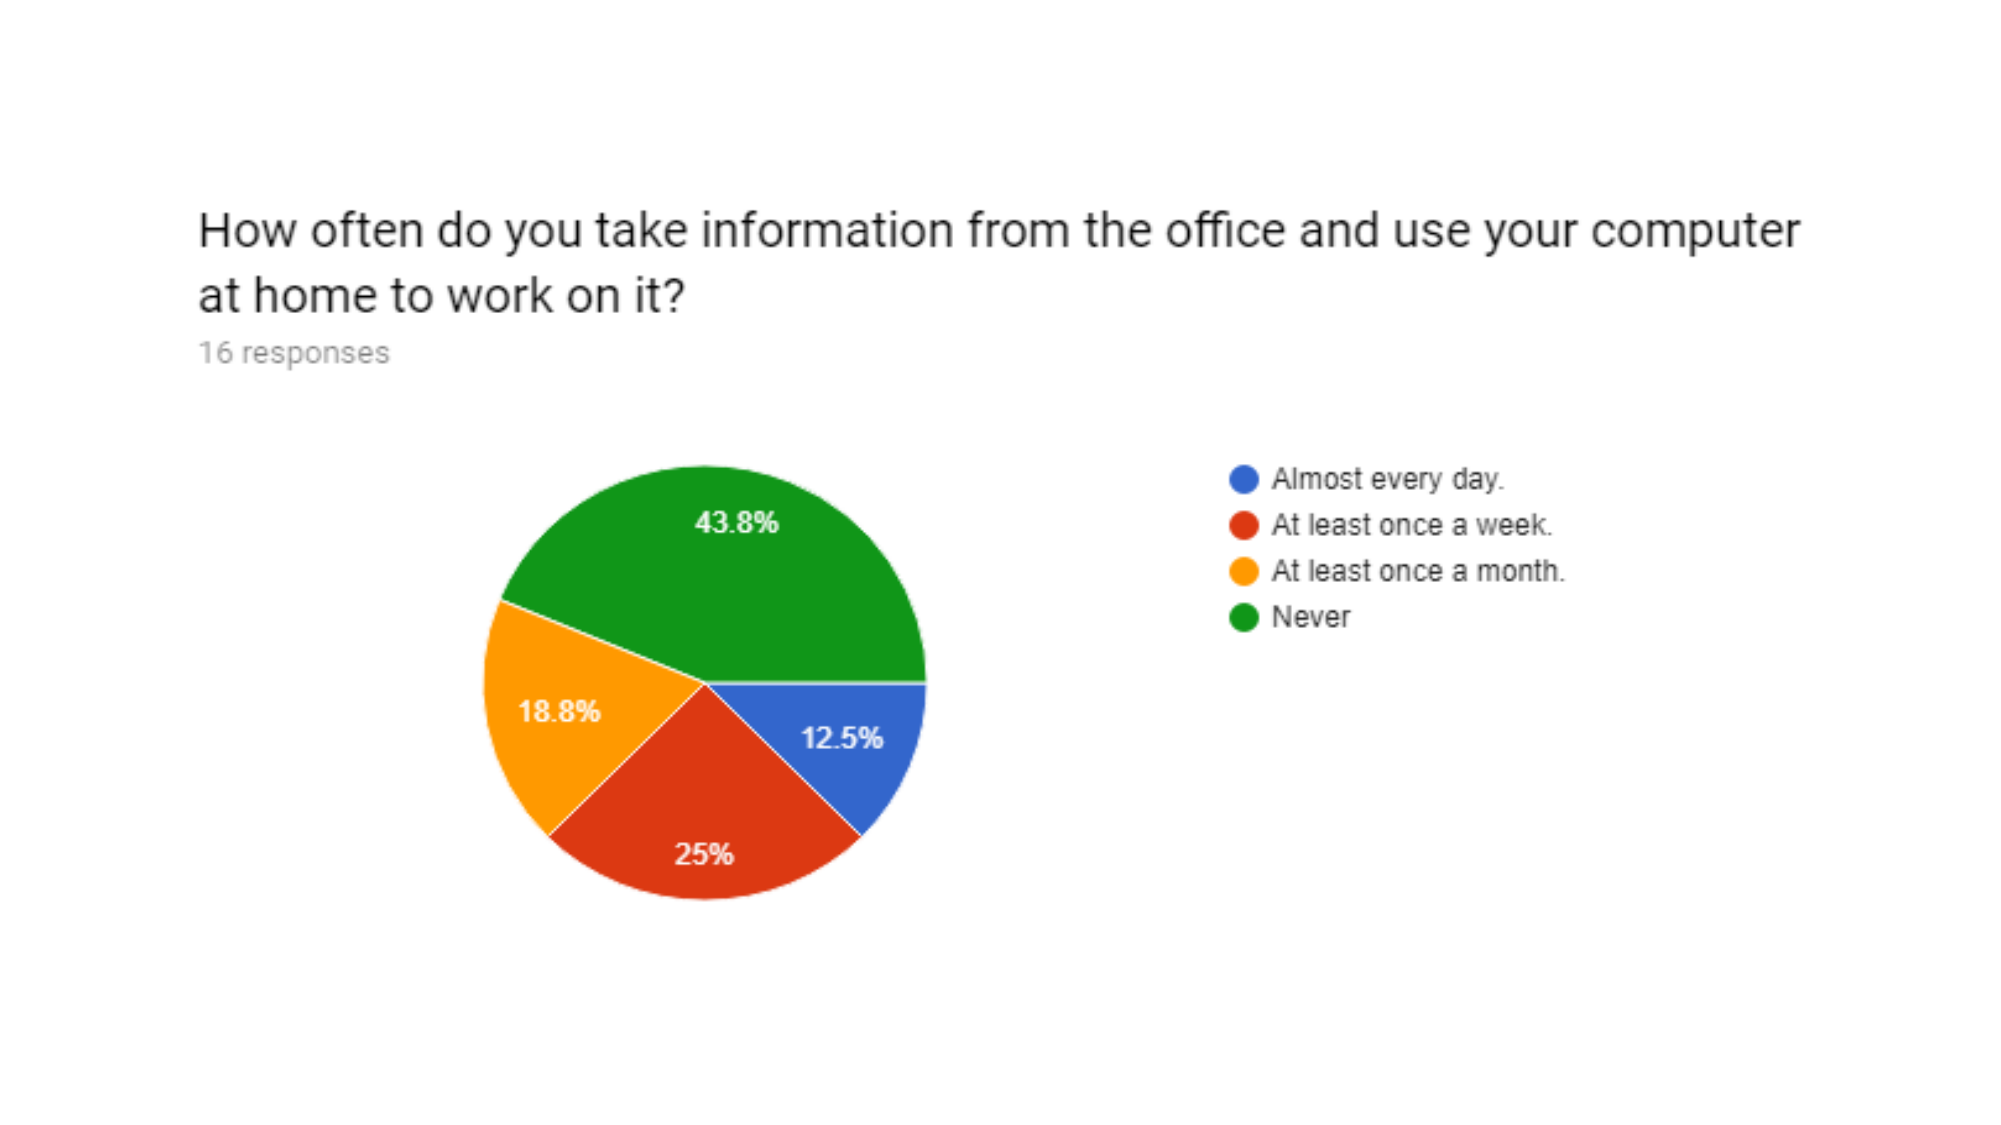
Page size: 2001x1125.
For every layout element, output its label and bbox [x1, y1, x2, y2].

text_box [138, 140, 1862, 984]
